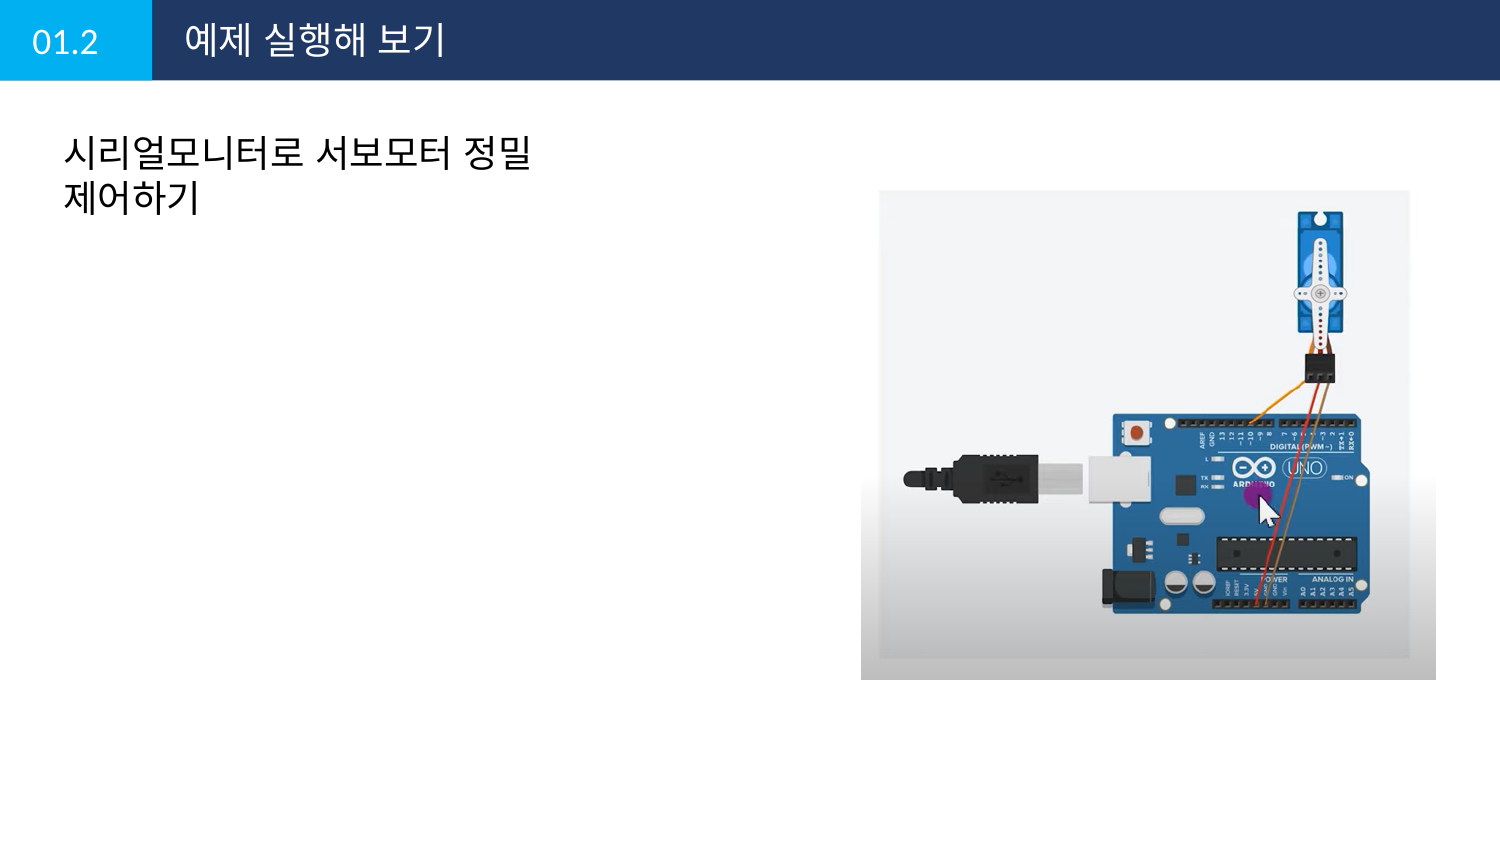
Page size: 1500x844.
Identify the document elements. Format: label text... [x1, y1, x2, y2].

text_box 시리얼모니터로 서보모터 정밀 제어하기 [48, 122, 561, 228]
text_box 01.2 [17, 9, 115, 70]
text_box [153, 0, 1500, 81]
text_box 예제 실행해 보기 [169, 9, 945, 70]
picture [861, 164, 1436, 680]
text_box [0, 0, 153, 81]
